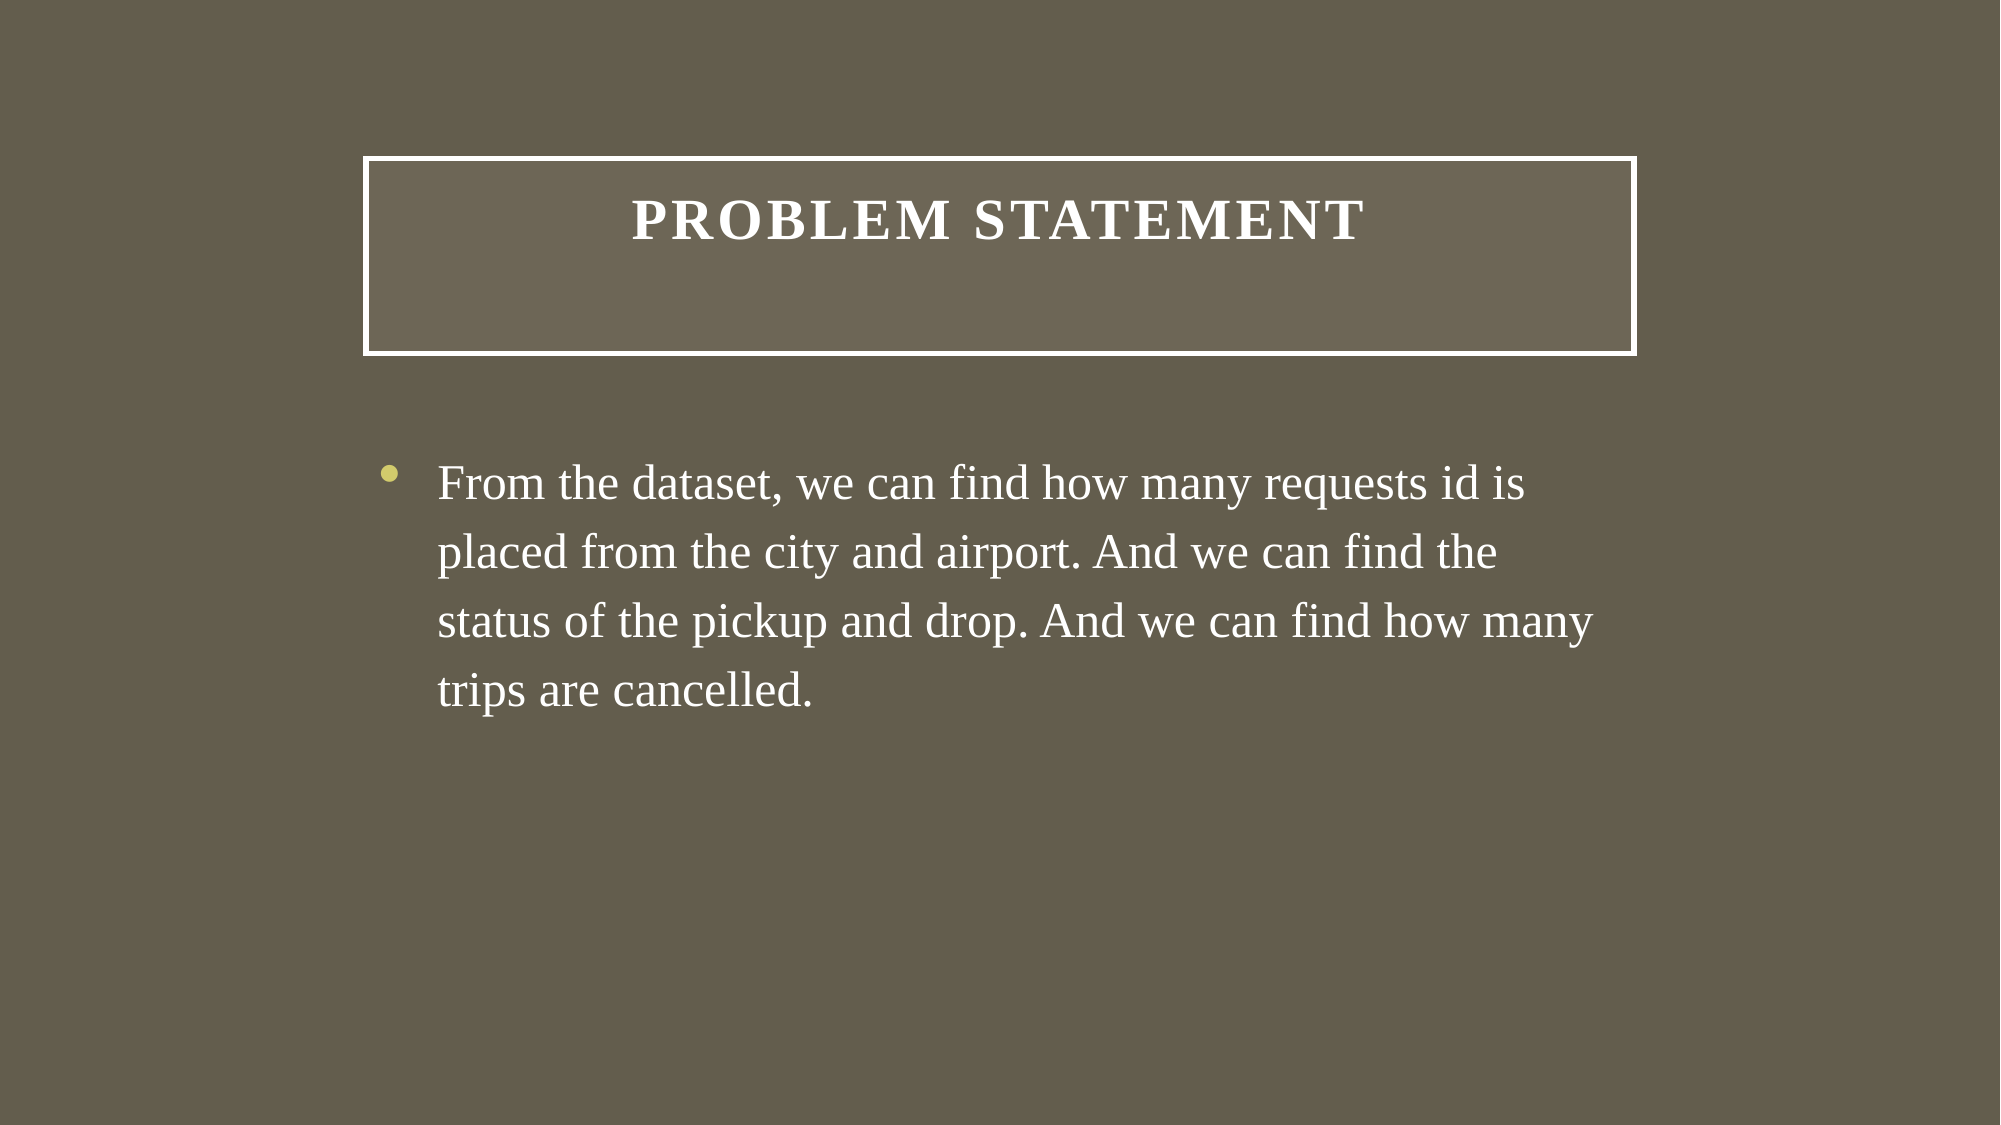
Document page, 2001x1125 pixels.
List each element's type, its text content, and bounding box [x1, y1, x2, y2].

title PROBLEM STATEMENT [363, 156, 1637, 356]
list From the dataset, we can find how many requests id is placed from the city and airport. And we can find the status of the pickup and drop. And we can find how many trips are cancelled. [366, 432, 1634, 942]
